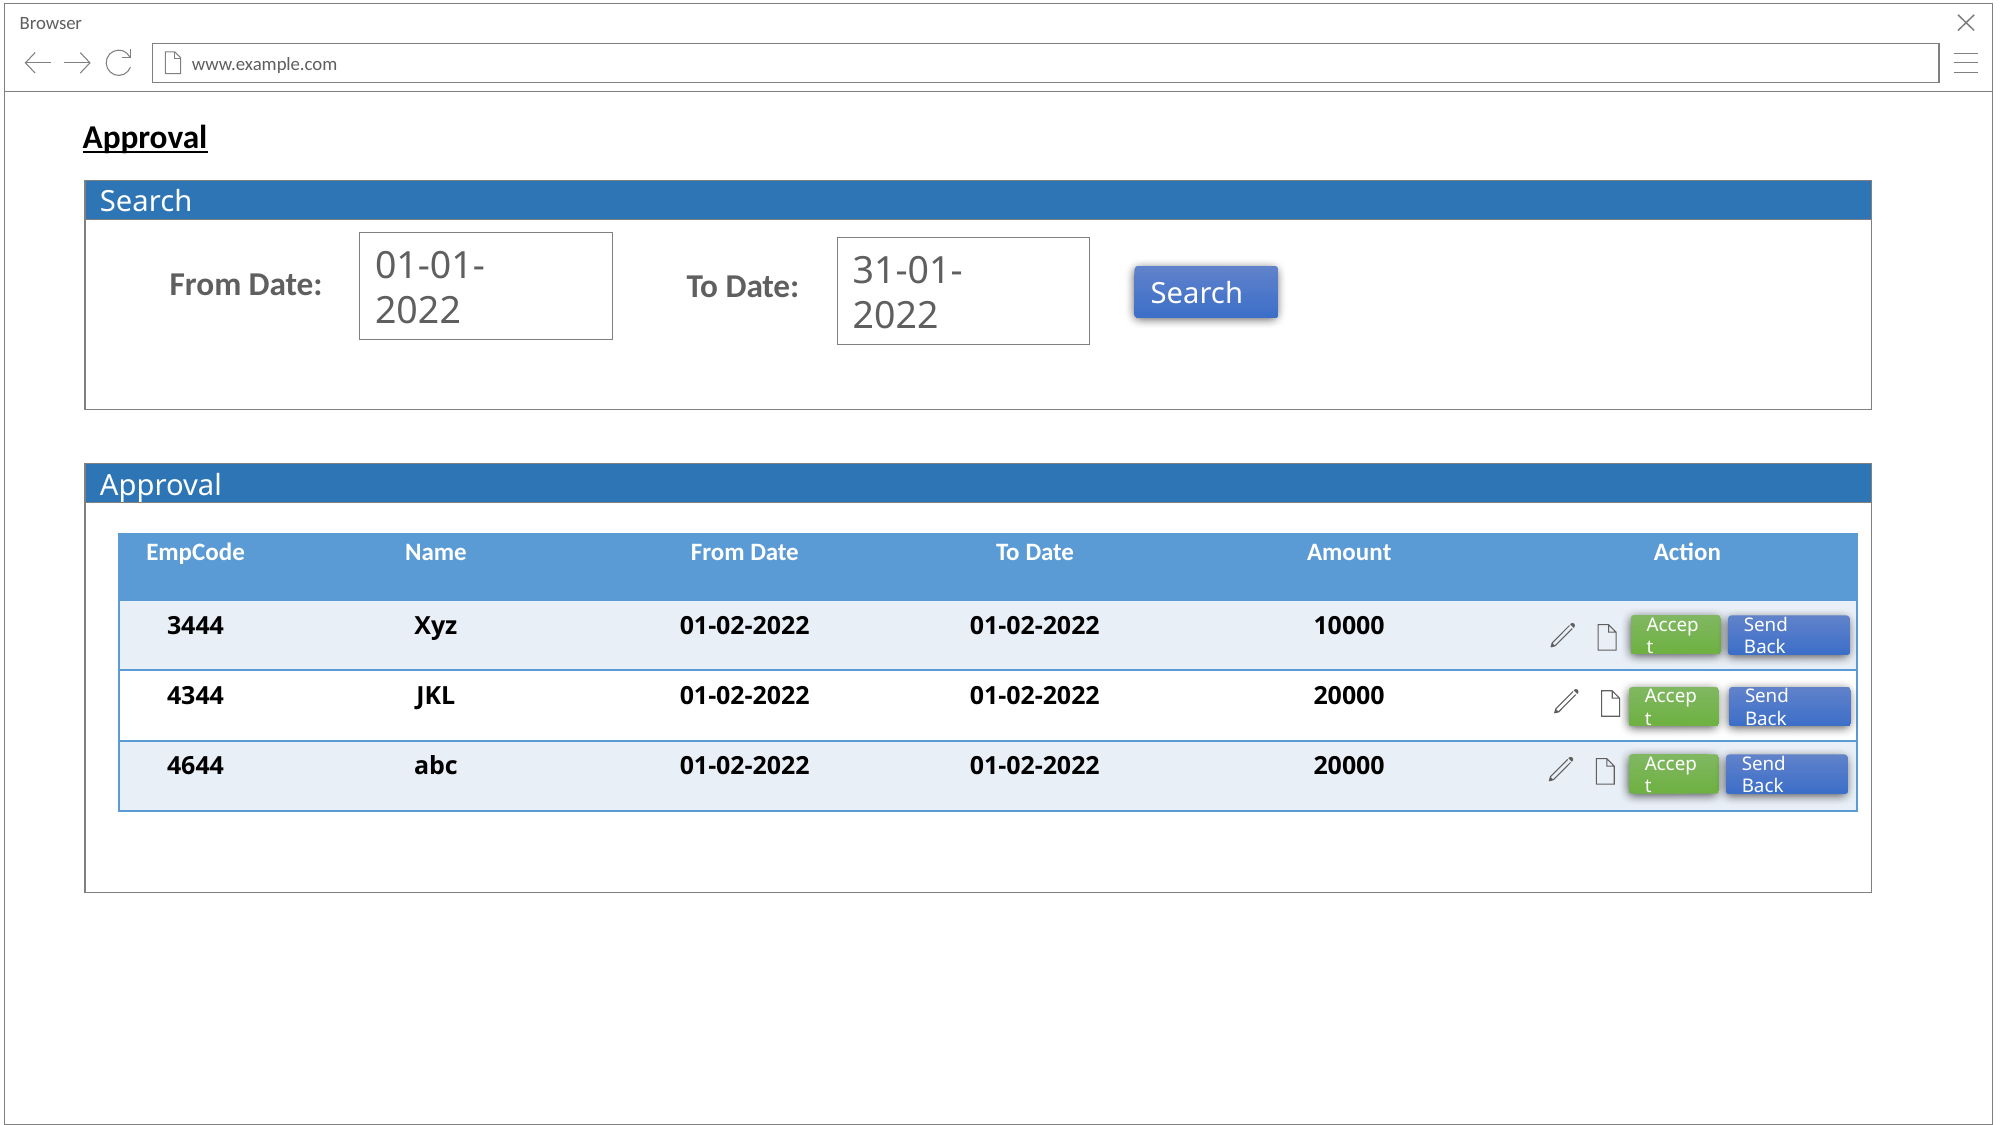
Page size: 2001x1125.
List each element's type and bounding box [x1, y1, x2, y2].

text_box [4, 3, 1993, 1125]
text_box [84, 463, 1872, 893]
text_box [84, 180, 1872, 410]
